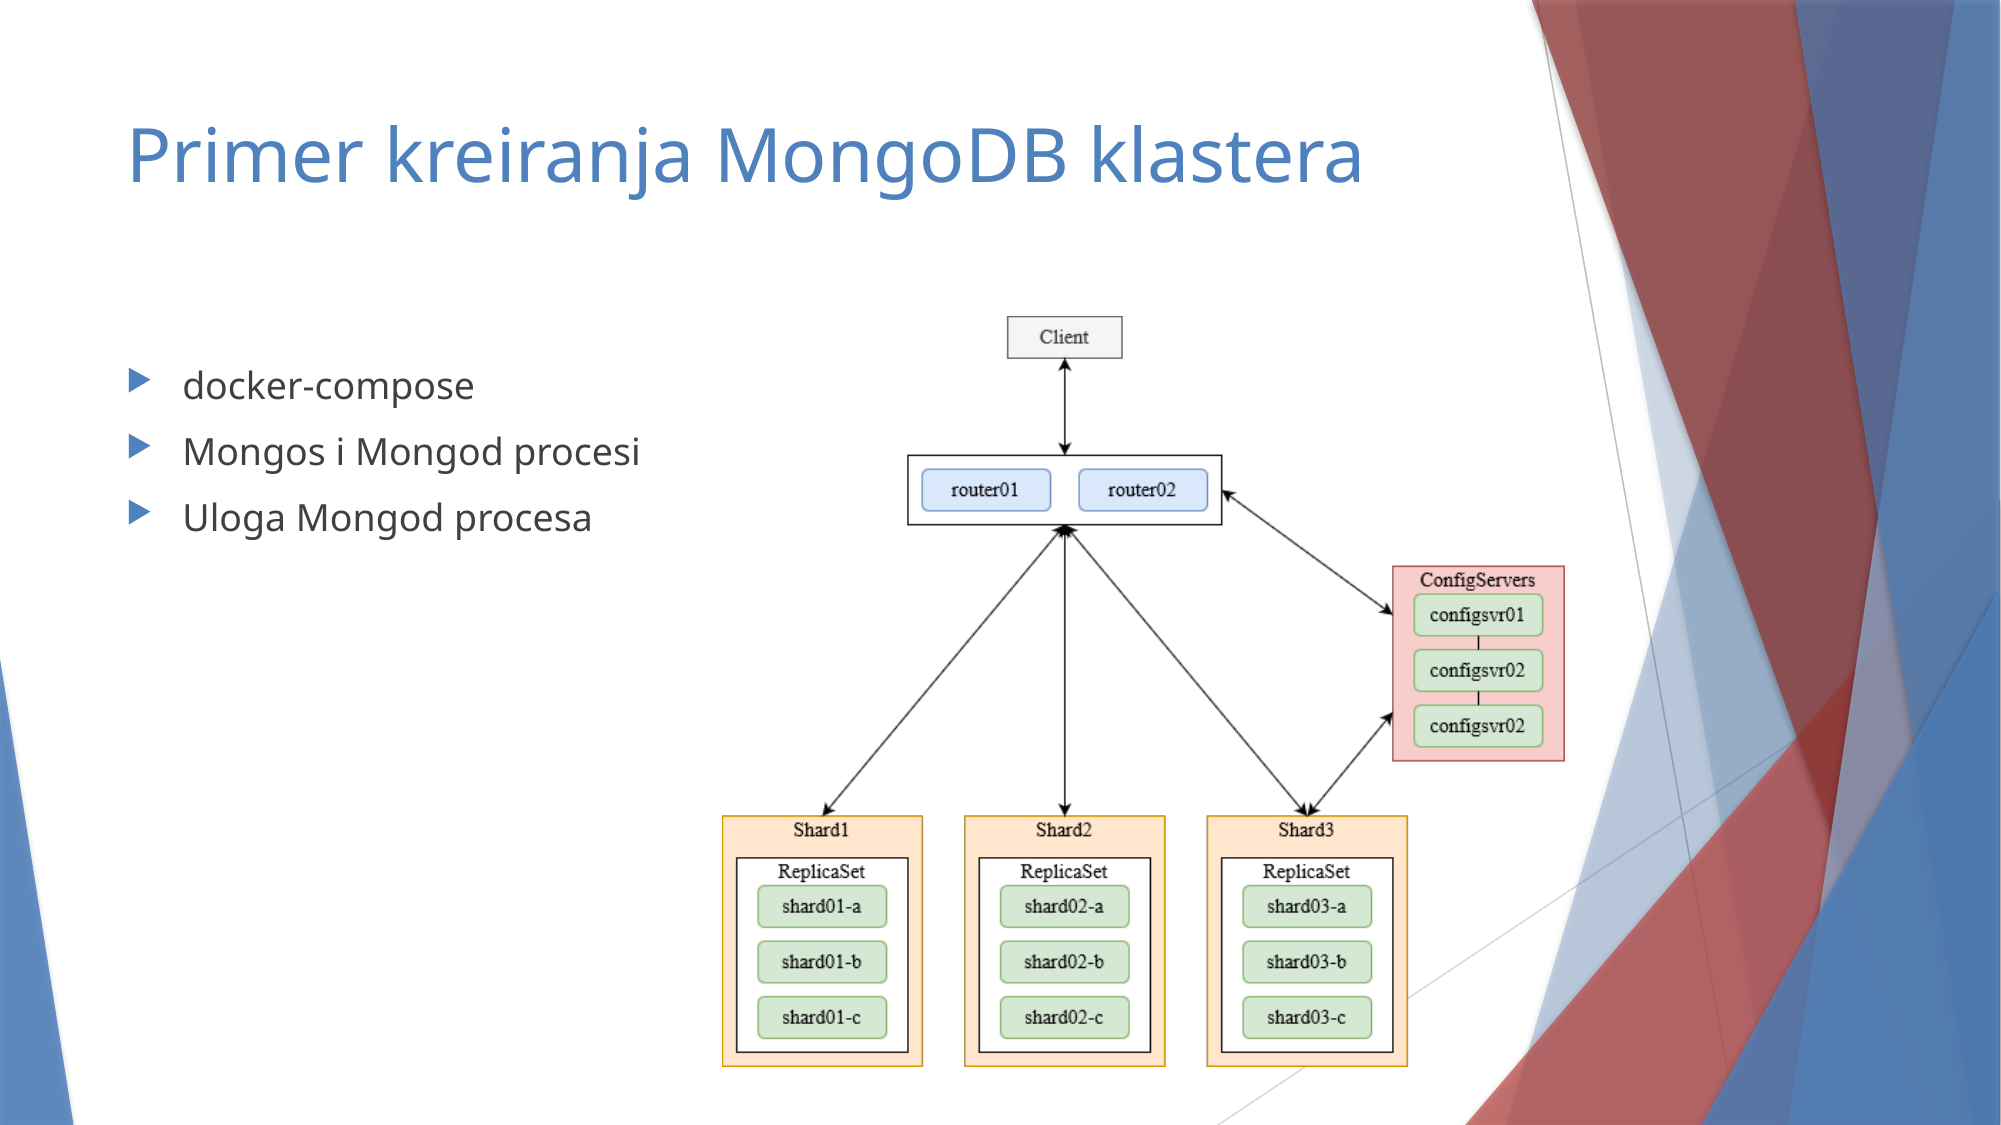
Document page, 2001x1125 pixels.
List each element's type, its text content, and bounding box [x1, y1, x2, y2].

picture [721, 316, 1566, 1067]
title Primer kreiranja MongoDB klastera [111, 99, 1522, 317]
list docker-compose Mongos i Mongod procesi Uloga Mongod procesa [111, 354, 717, 992]
